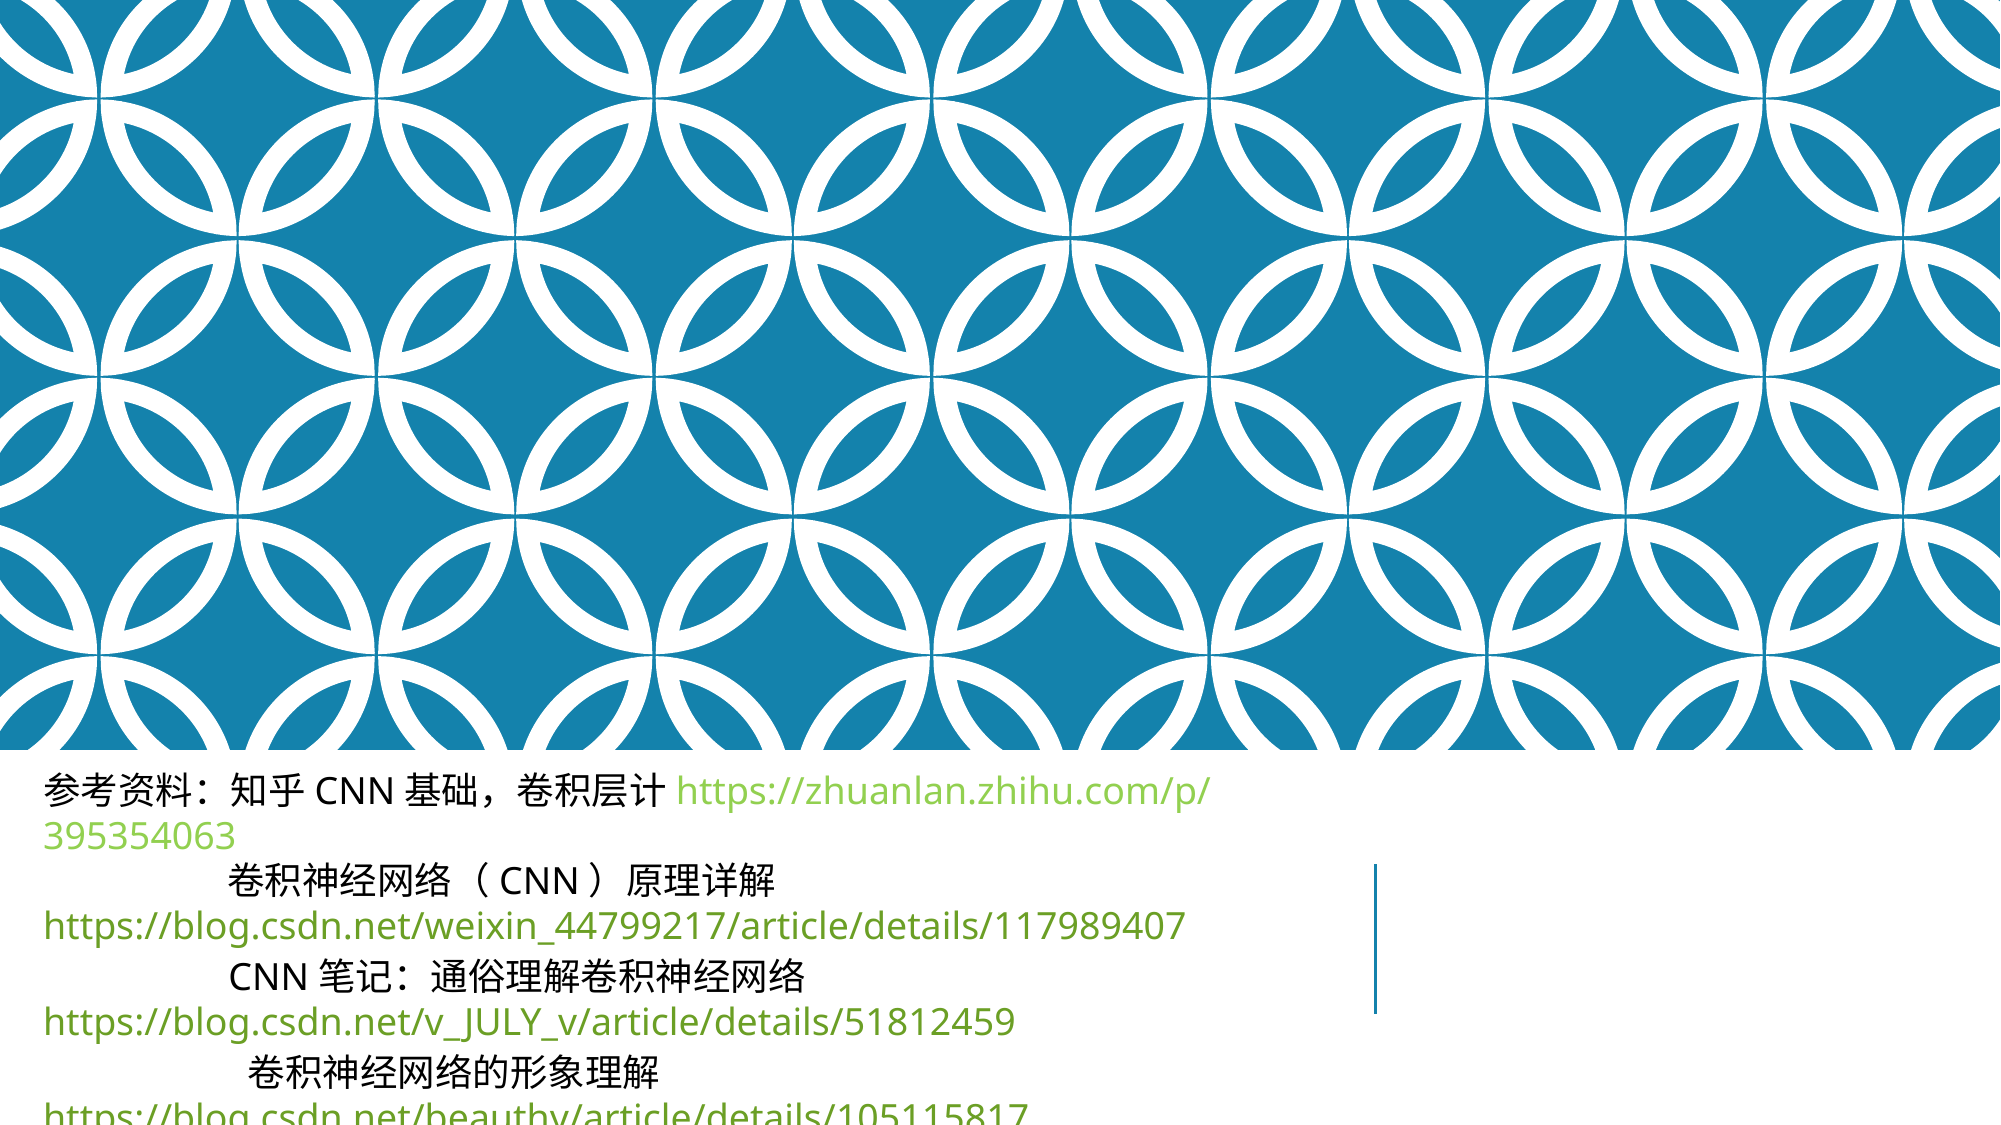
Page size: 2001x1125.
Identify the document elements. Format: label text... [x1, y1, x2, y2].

text_box 参考资料：知乎CNN基础，卷积层计https://zhuanlan.zhihu.com/p/395354063 卷积神经网络（CNN）原理详解 https://blog.csdn.net/weixin_44799217/article/details/117989407 CNN笔记：通俗理解卷积神经网络https://blog.csdn.net/v_JULY_v/article/details/51812459 卷积神经网络的形象理解 https://blog.csdn.net/beauthy/article/details/105115817 【【卷积神经网络】哔哩哔哩】 https://b23.tv/znVOX6F [28, 759, 1344, 1125]
